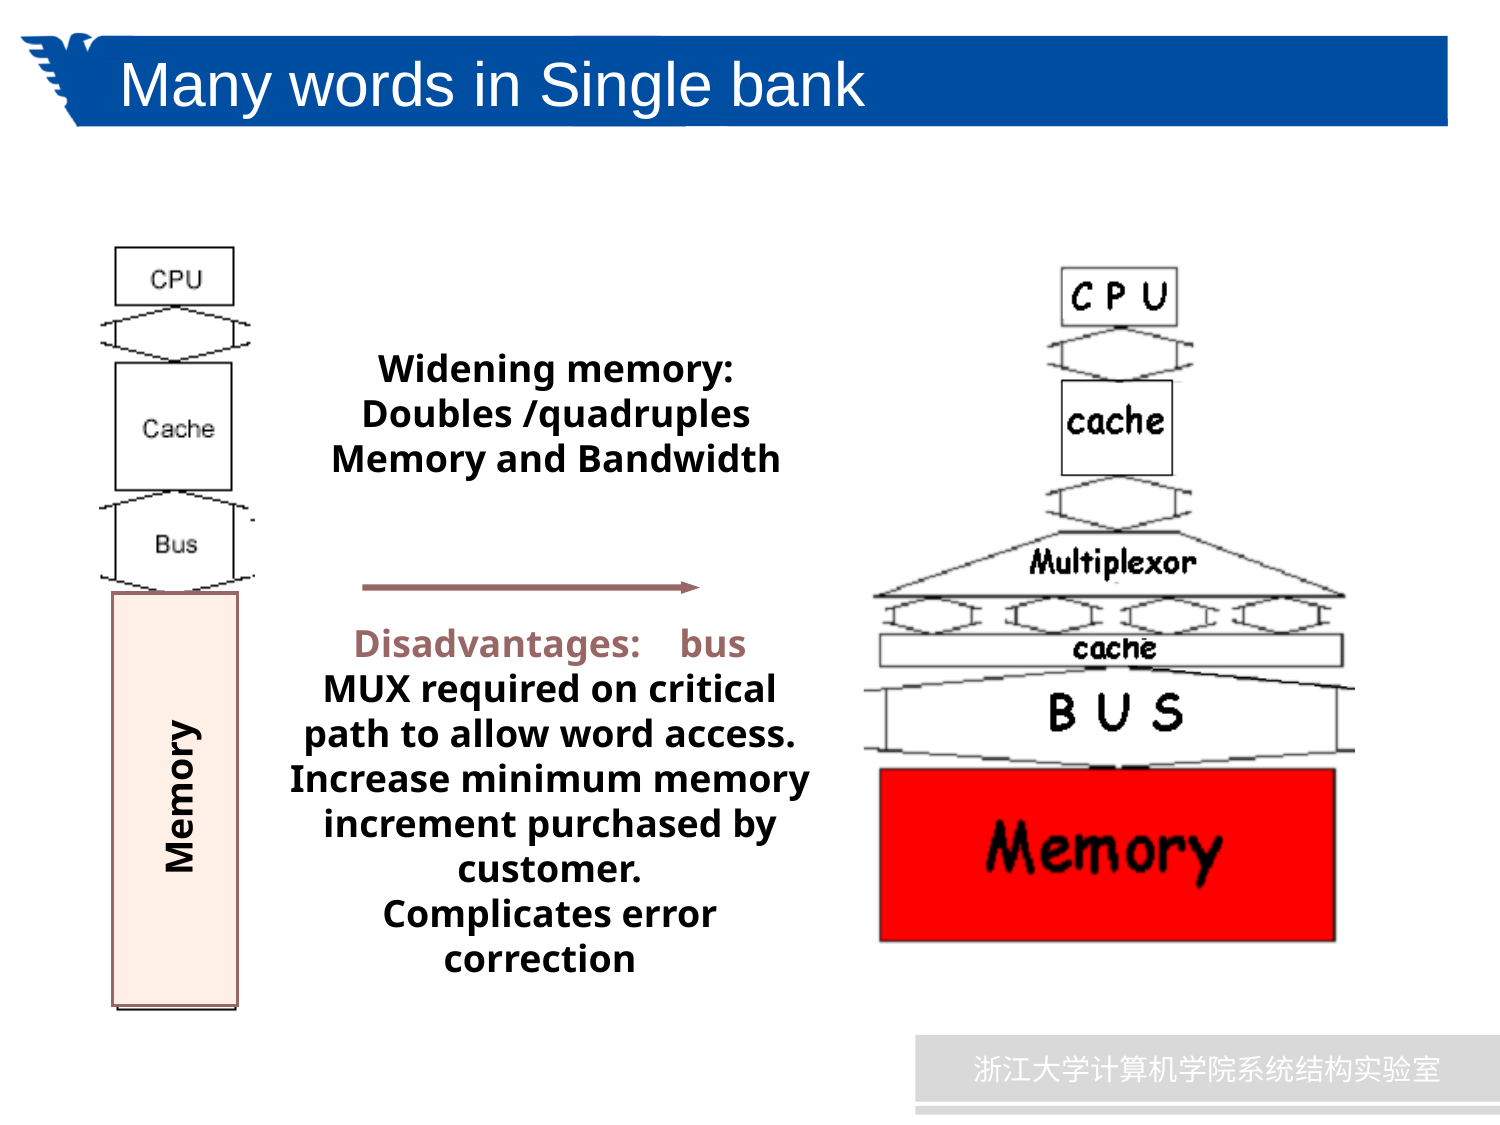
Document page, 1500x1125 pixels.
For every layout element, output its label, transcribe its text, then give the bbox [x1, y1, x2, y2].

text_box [860, 261, 1355, 964]
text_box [99, 237, 256, 1026]
text_box [362, 583, 700, 592]
text_box Disadvantages: bus MUX required on critical path to allow word access. Increase minimum memory increment purchased by customer. Complicates error correction [275, 612, 825, 988]
title Many words in Single bank [87, 12, 1500, 150]
picture [5, 18, 87, 127]
text_box Widening memory: Doubles /quadruples Memory and Bandwidth [299, 337, 813, 488]
